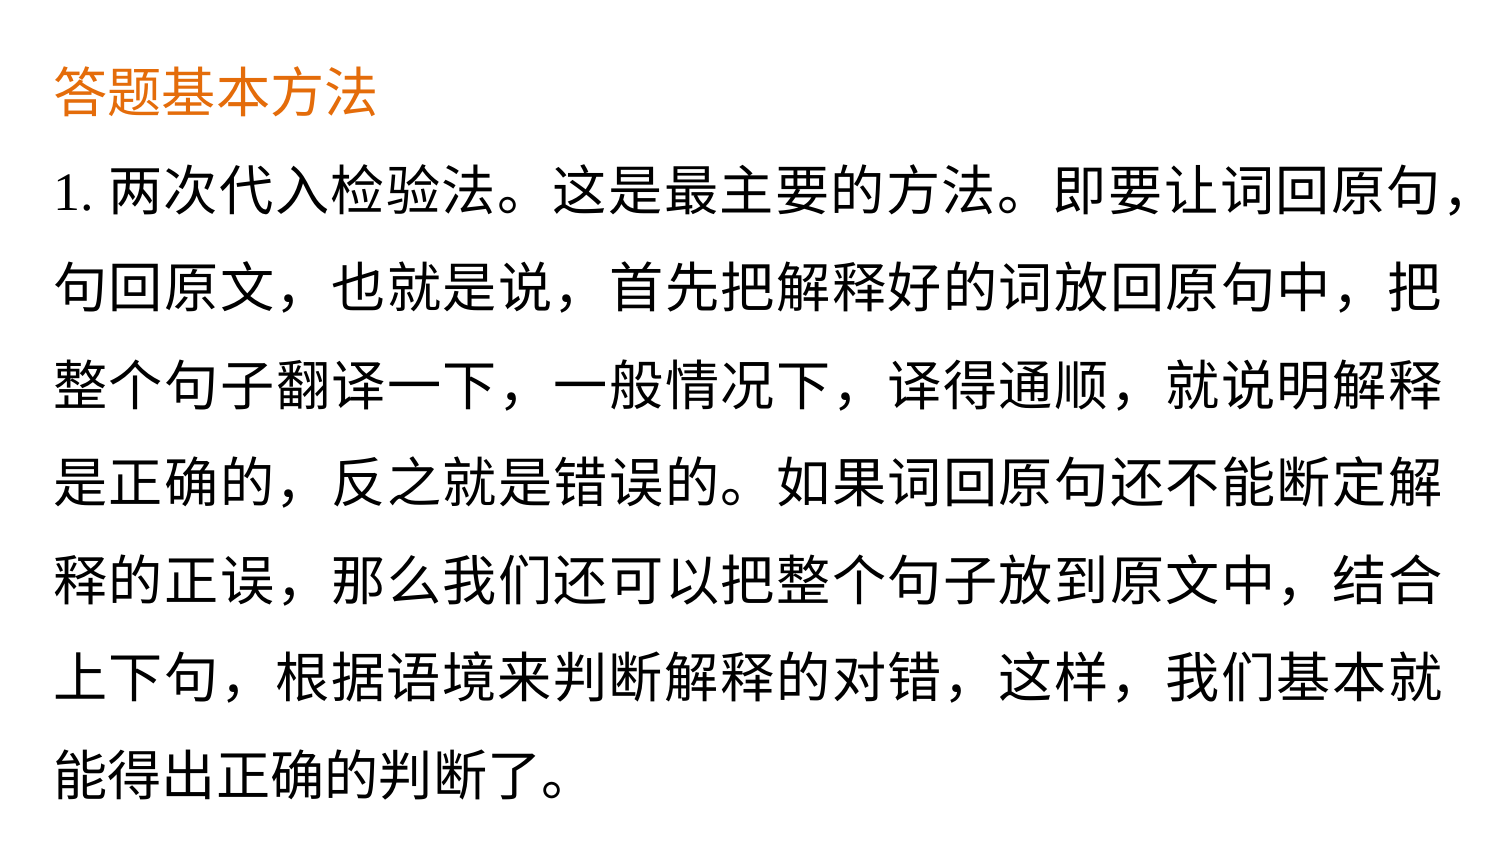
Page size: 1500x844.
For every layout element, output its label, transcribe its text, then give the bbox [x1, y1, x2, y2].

text_box 答题基本方法 1.两次代入检验法。这是最主要的方法。即要让词回原句，句回原文，也就是说，首先把解释好的词放回原句中，把整个句子翻译一下，一般情况下，译得通顺，就说明解释是正确的，反之就是错误的。如果词回原句还不能断定解释的正误，那么我们还可以把整个句子放到原文中，结合上下句，根据语境来判断解释的对错，这样，我们基本就能得出正确的判断了。 [38, 22, 1458, 814]
